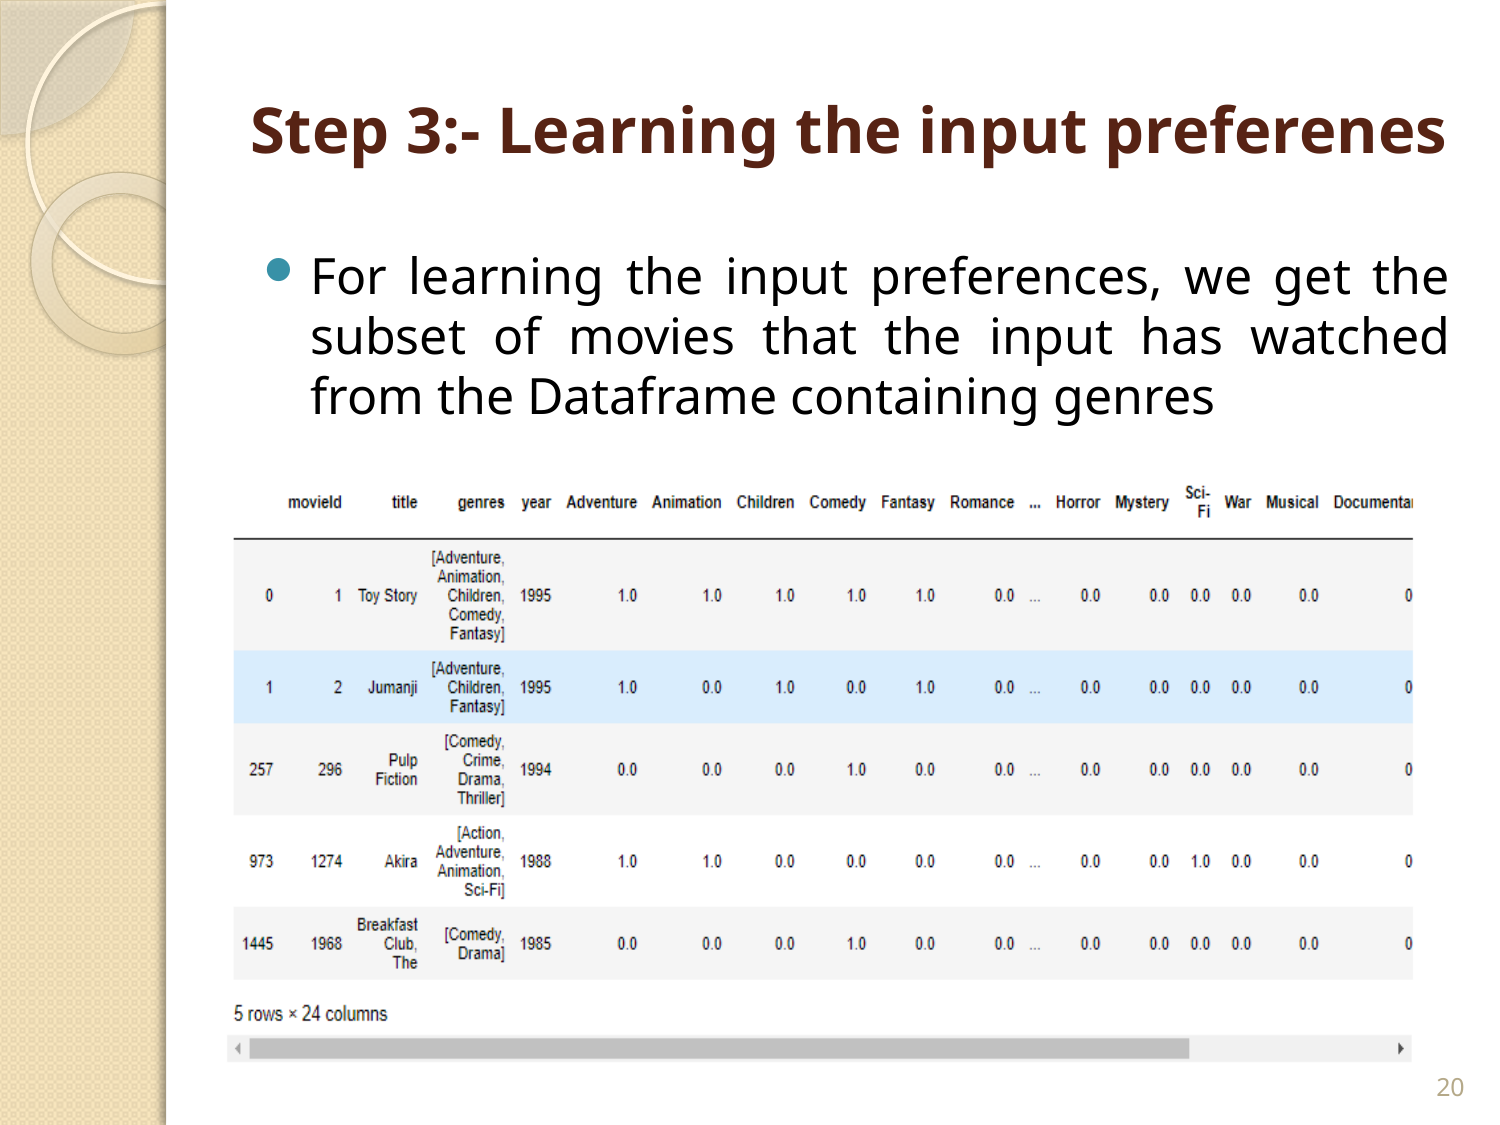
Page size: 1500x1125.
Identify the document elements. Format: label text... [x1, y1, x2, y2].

picture [222, 445, 1426, 1067]
list For learning the input preferences, we get the subset of movies that the input has watched from the Dataframe containing genres [235, 237, 1466, 1025]
title Step 3:- Learning the input preferenes [235, 45, 1466, 237]
slide_number 20 [1413, 1034, 1488, 1113]
